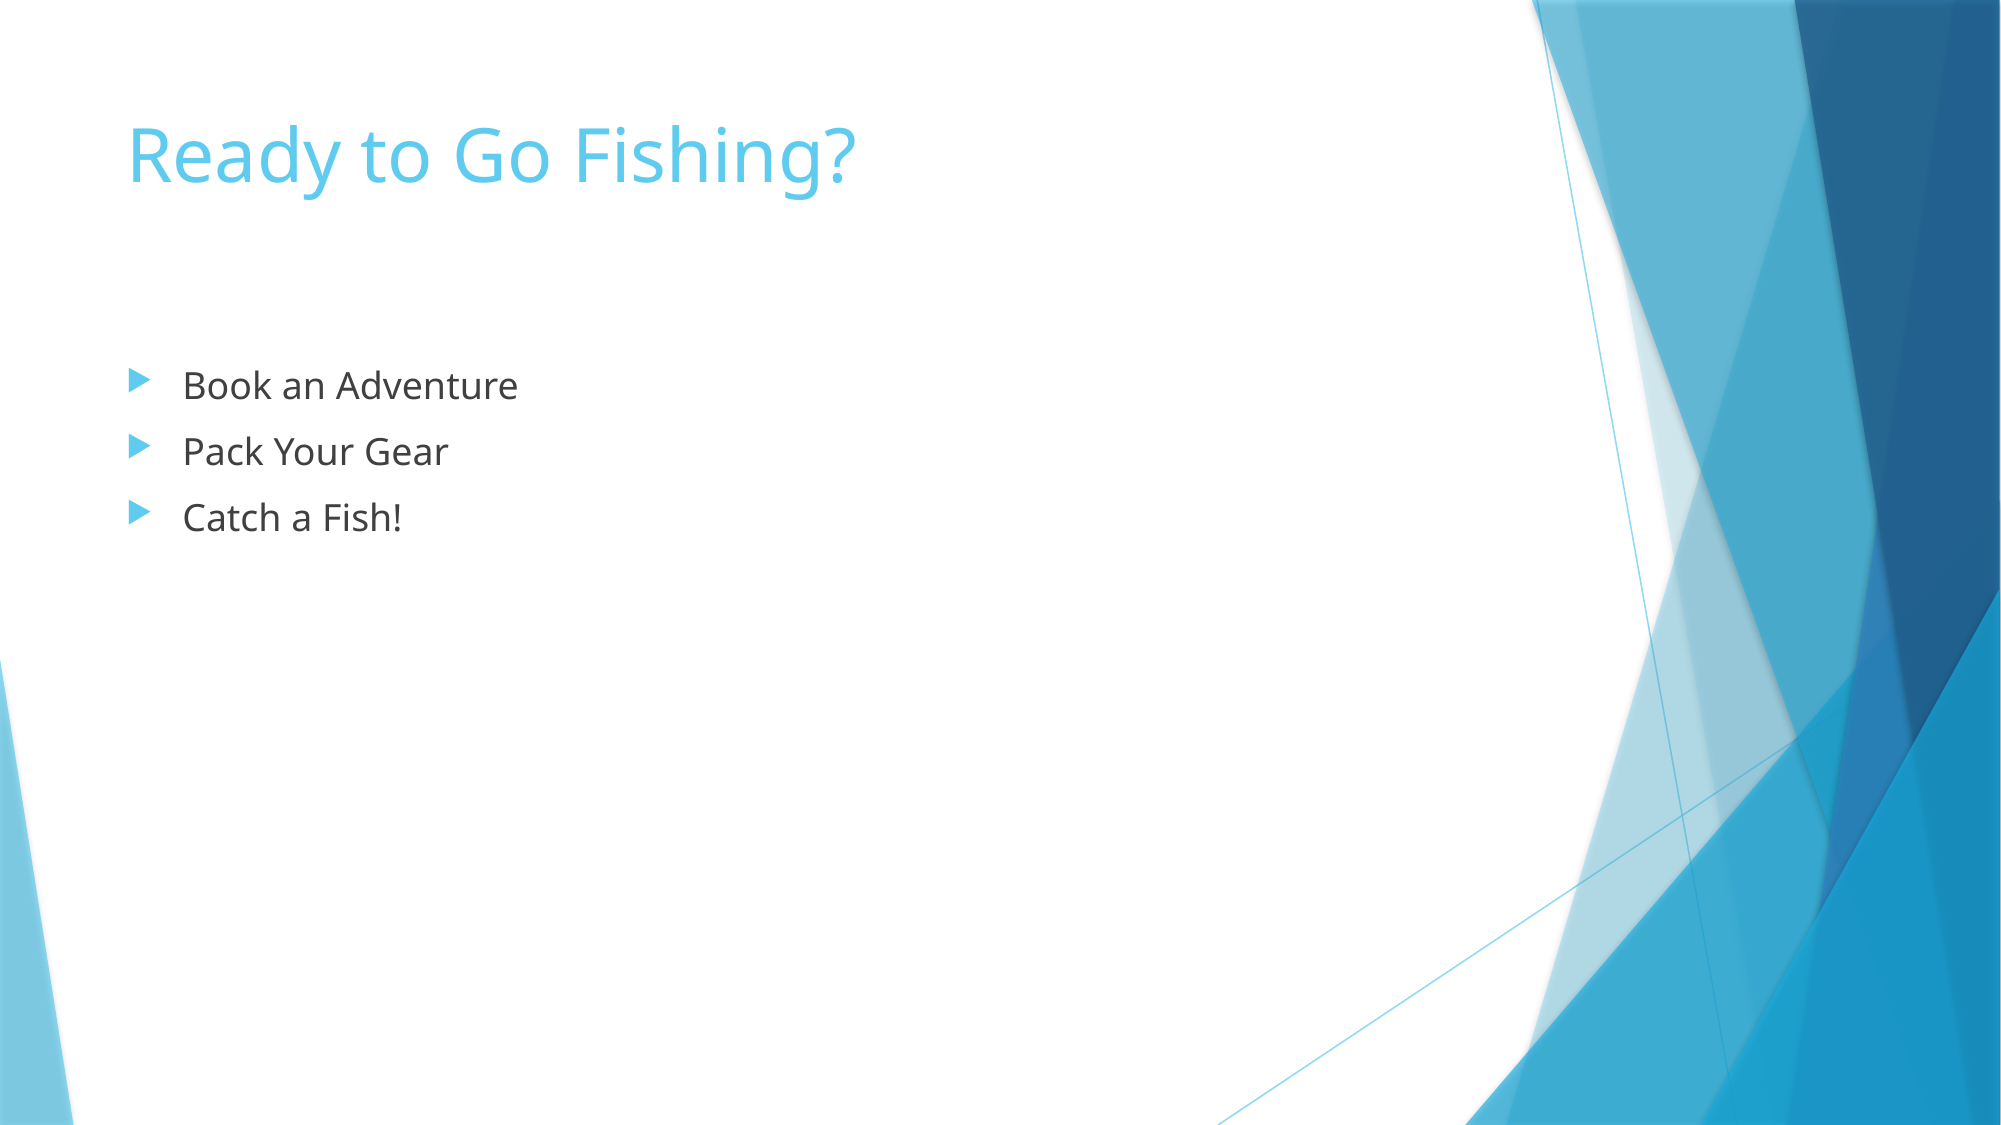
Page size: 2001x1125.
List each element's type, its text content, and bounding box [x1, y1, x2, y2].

title Ready to Go Fishing? [111, 99, 1522, 317]
list Book an Adventure Pack Your Gear Catch a Fish! [111, 354, 1522, 992]
